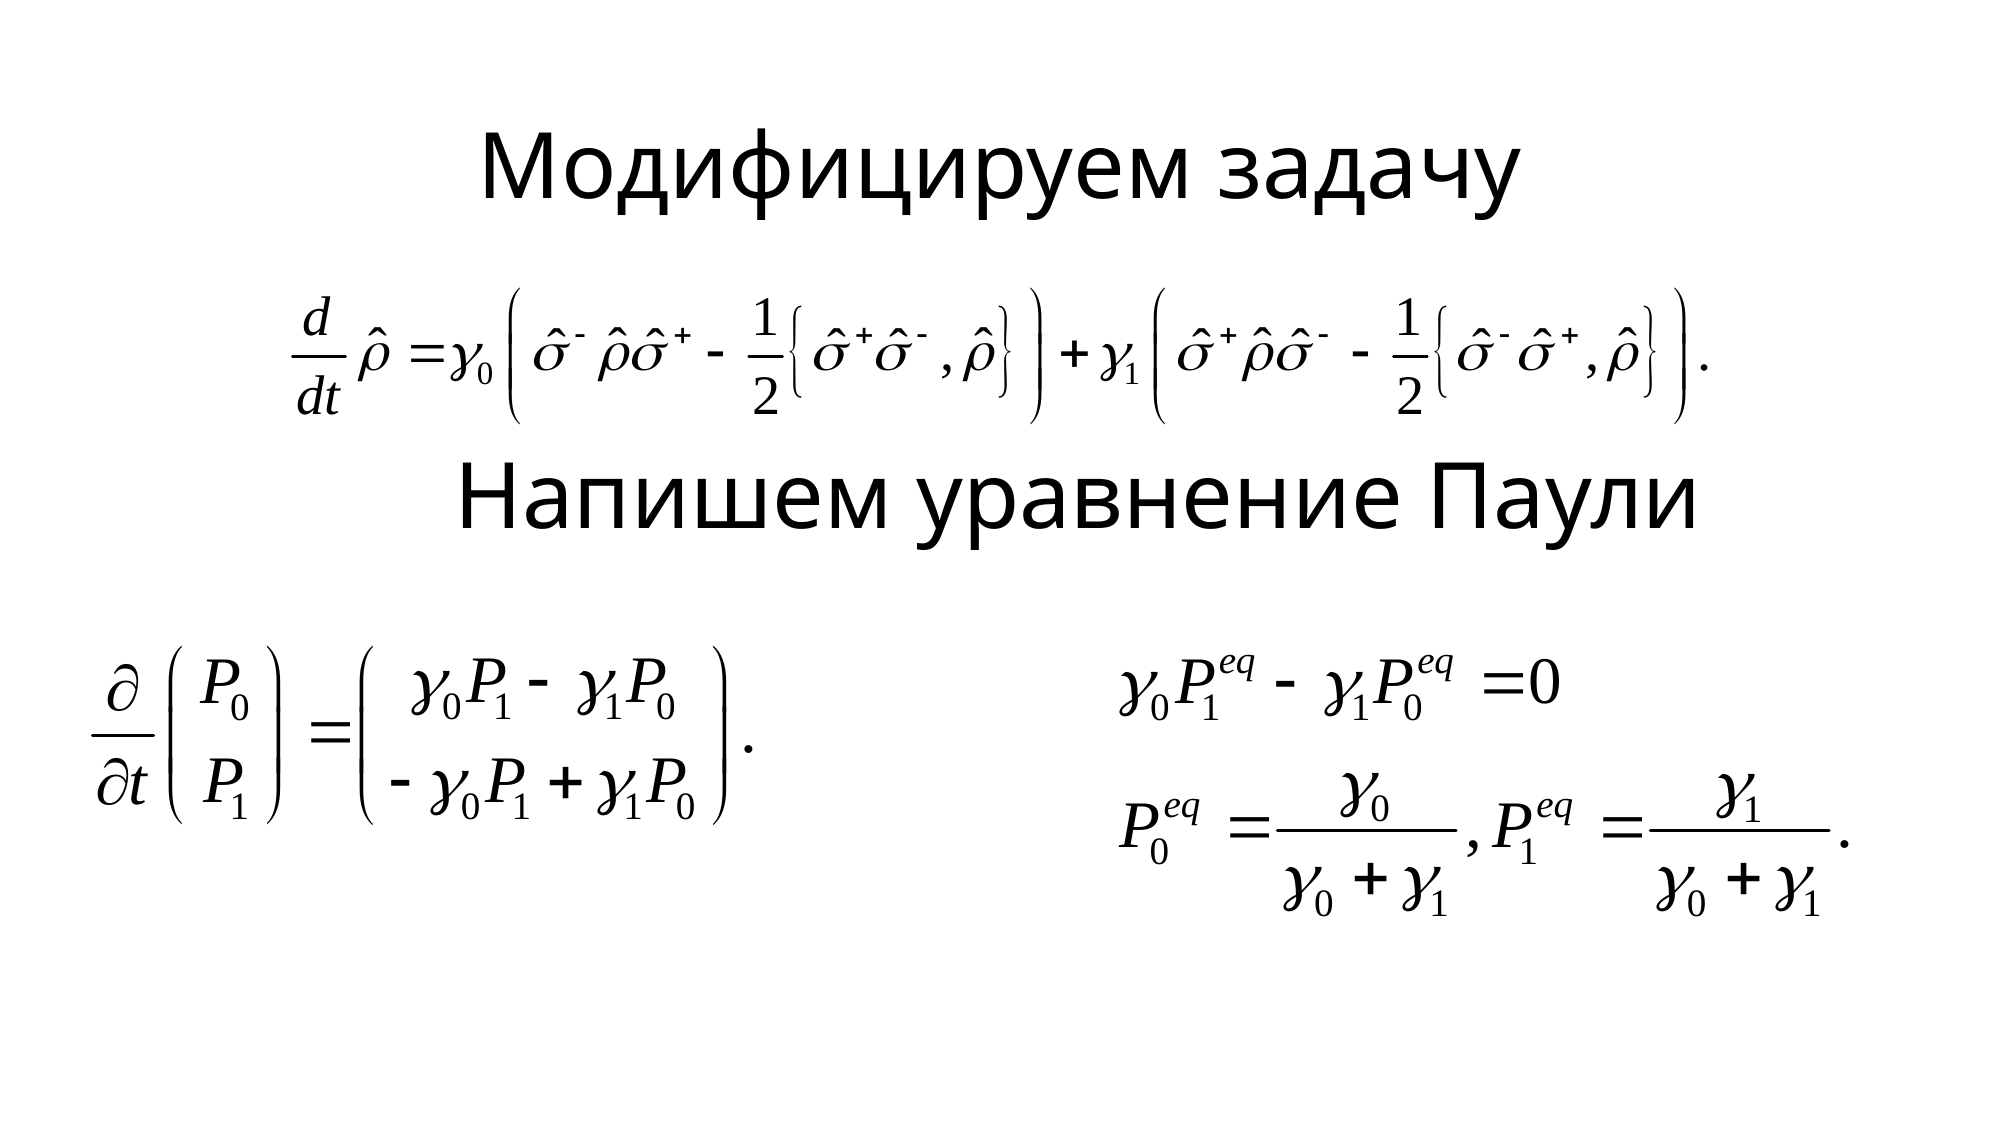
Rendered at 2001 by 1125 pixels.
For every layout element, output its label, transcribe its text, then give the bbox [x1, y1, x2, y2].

title Модифицируем задачу [137, 59, 1863, 278]
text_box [282, 277, 1717, 436]
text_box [81, 630, 764, 841]
text_box Напишем уравнение Паули [216, 389, 1942, 608]
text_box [1107, 630, 1863, 930]
